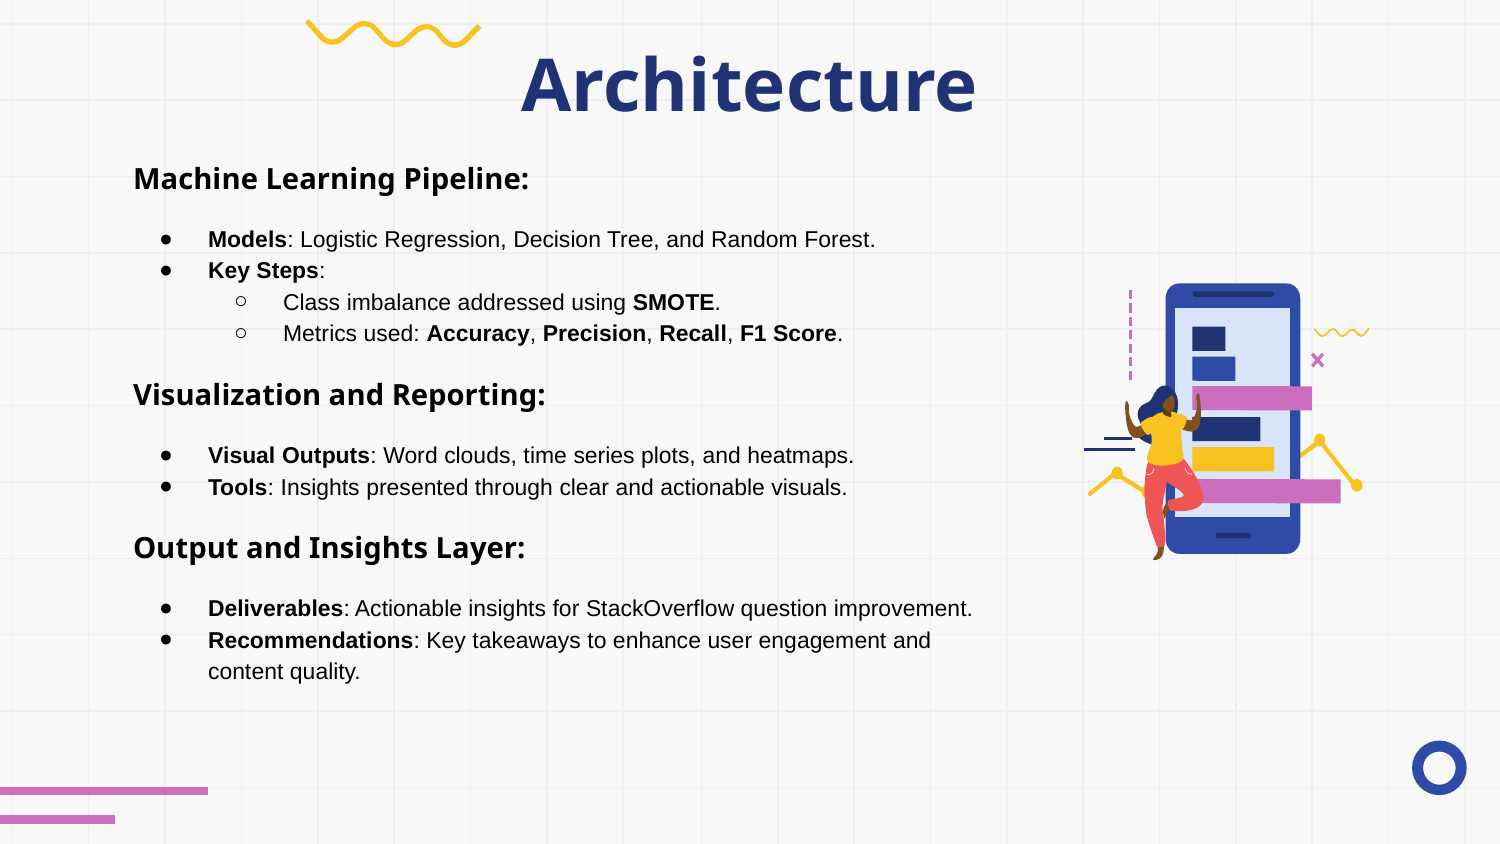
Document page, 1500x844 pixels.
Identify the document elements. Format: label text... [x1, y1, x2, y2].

subtitle Machine Learning Pipeline: Models: Logistic Regression, Decision Tree, and Random Forest. Key Steps: Class imbalance addressed using SMOTE. Metrics used: Accuracy, Precision, Recall, F1 Score. Visualization and Reporting: Visual Outputs: Word clouds, time series plots, and heatmaps. Tools: Insights presented through clear and actionable visuals. Output and Insights Layer: Deliverables: Actionable insights for StackOverflow question improvement. Recommendations: Key takeaways to enhance user engagement and content quality. [118, 140, 1004, 809]
title Architecture [118, 23, 1382, 118]
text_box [1083, 283, 1370, 561]
